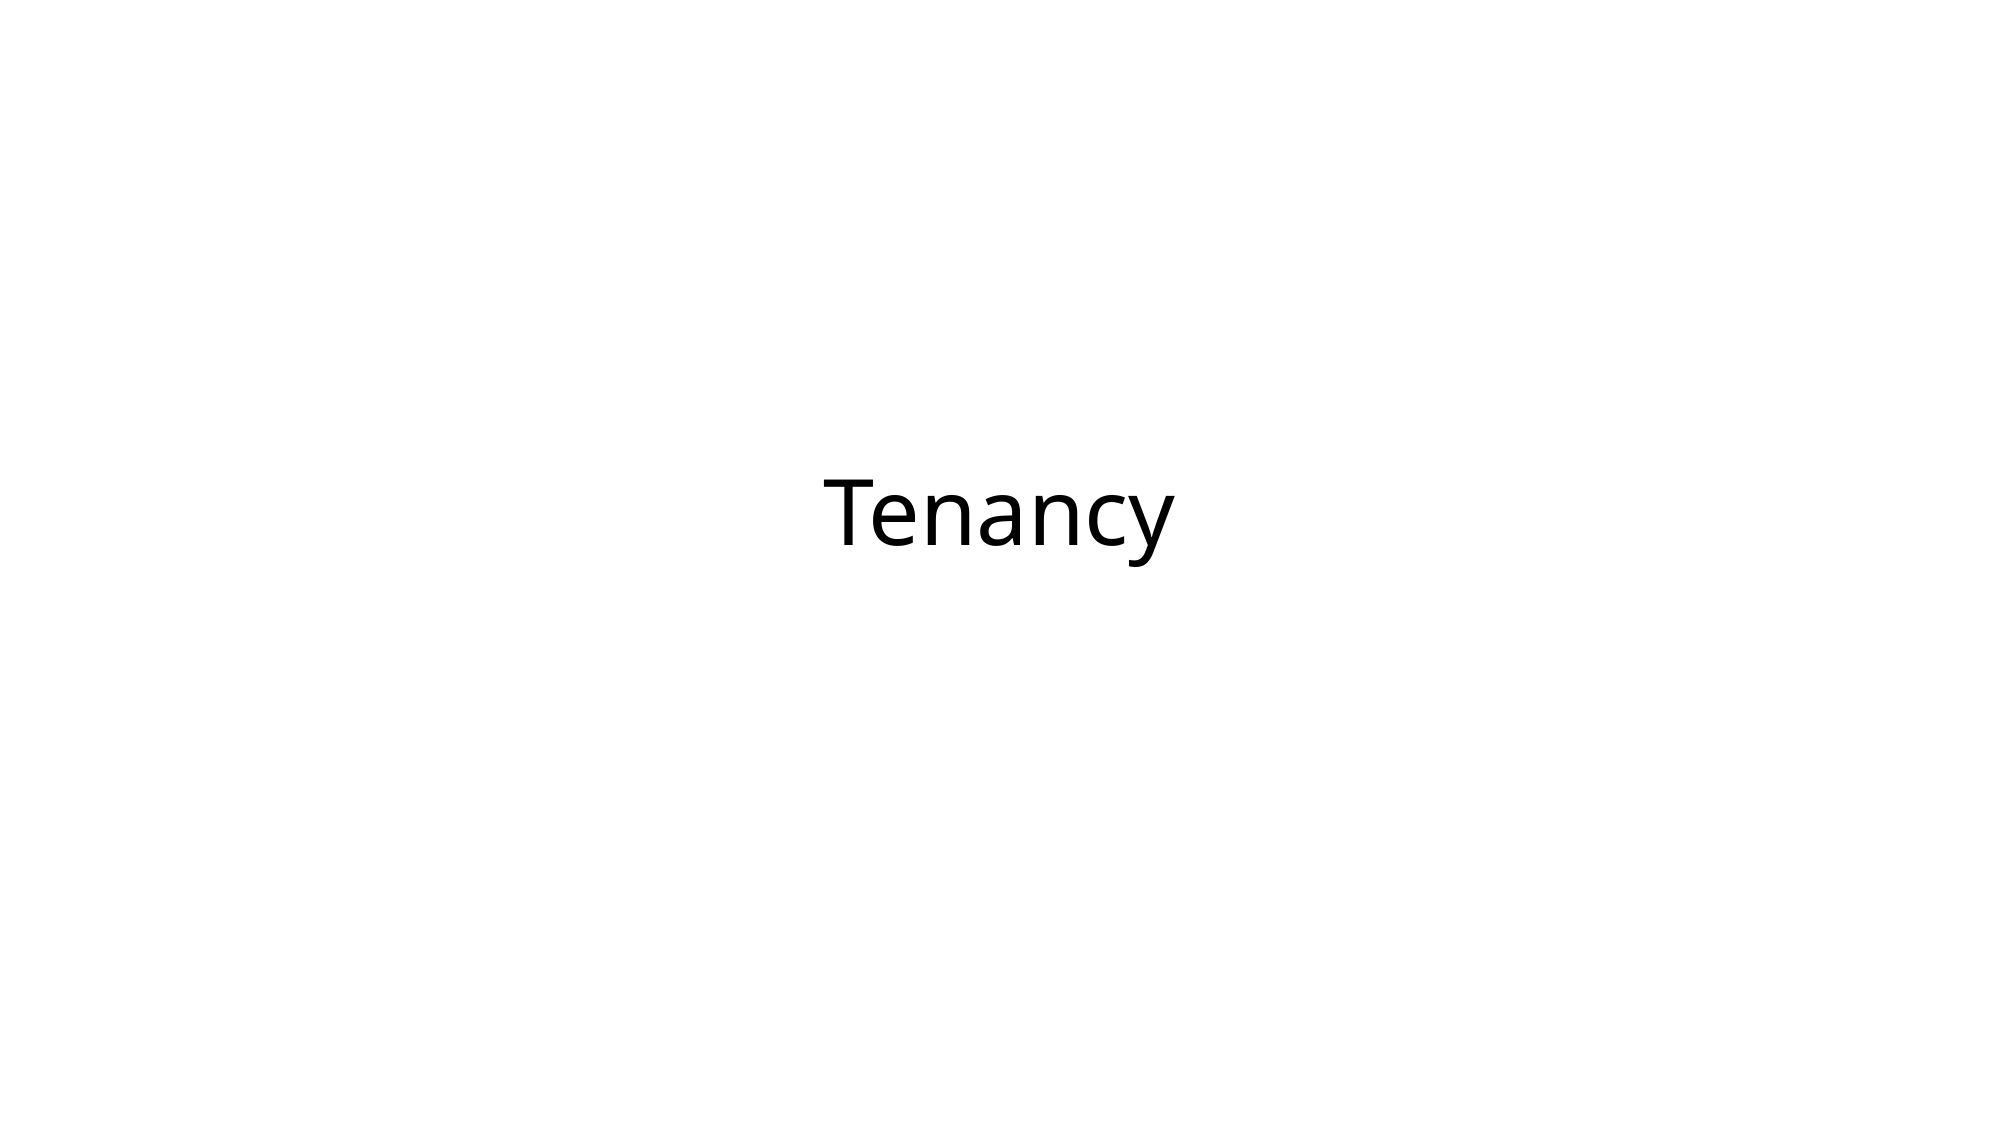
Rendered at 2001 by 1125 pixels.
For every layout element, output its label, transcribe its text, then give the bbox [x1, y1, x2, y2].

title Tenancy [137, 406, 1863, 625]
